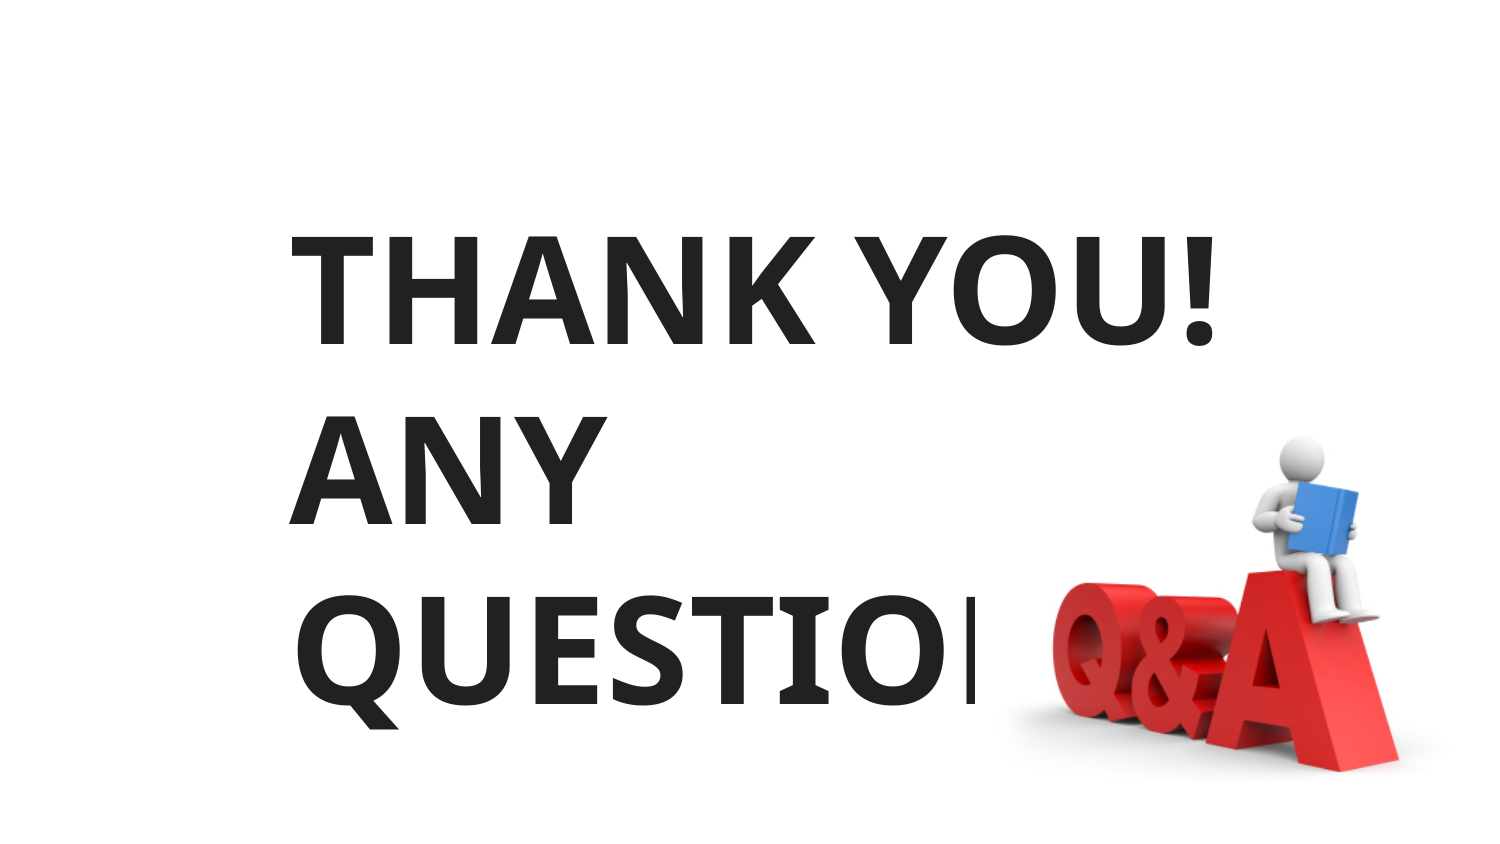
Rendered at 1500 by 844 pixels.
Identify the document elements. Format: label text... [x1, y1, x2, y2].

picture [975, 386, 1476, 823]
title THANK YOU! ANY QUESTIONS? [274, 179, 1433, 616]
